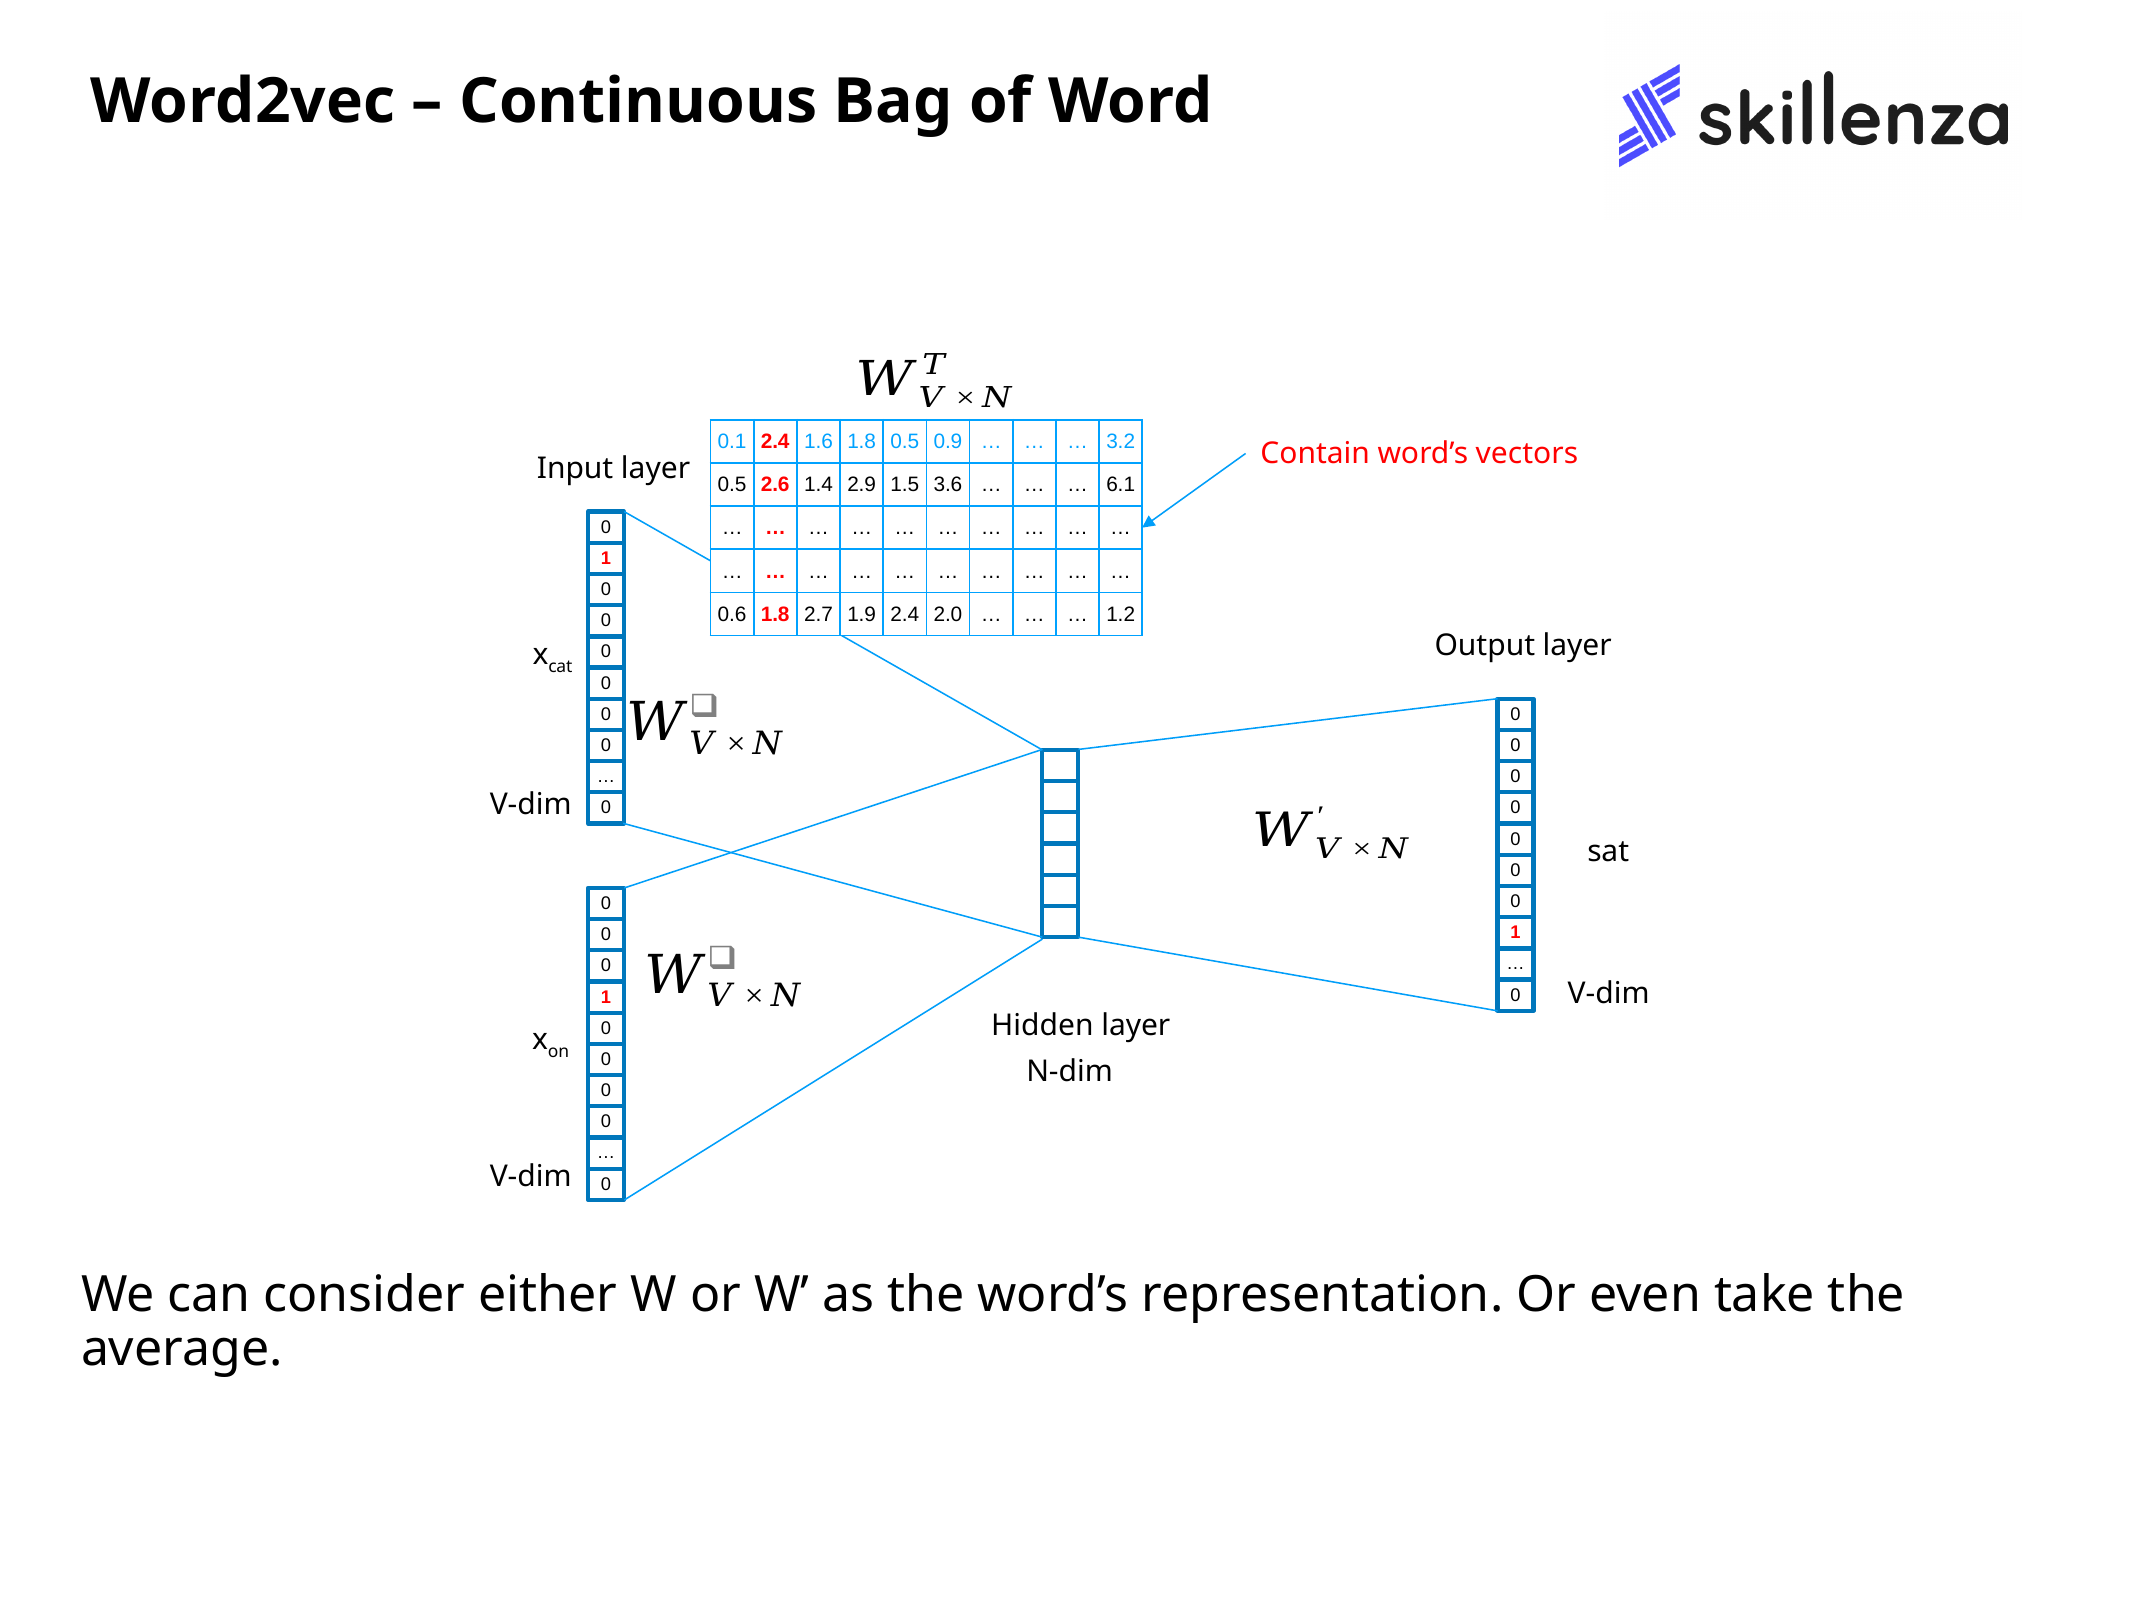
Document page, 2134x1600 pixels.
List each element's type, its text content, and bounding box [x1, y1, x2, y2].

table_cell … [1014, 464, 1055, 505]
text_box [623, 511, 1043, 749]
text_box xon [517, 1012, 585, 1065]
table_cell … [1057, 507, 1098, 548]
text_box N-dim [1043, 1047, 1128, 1095]
table_header … [1014, 421, 1055, 462]
table_cell … [1057, 550, 1098, 592]
table_cell 1.5 [884, 464, 926, 505]
table_cell … [1043, 593, 1055, 635]
text_box xcat [517, 627, 587, 680]
table_header 0.9 [927, 421, 969, 462]
table_cell … [1100, 507, 1141, 548]
table_cell … [1014, 507, 1055, 548]
table_cell … [927, 507, 969, 511]
table_cell … [970, 464, 1012, 505]
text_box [1142, 453, 1252, 528]
table_cell … [755, 507, 796, 511]
text_box Hidden layer [1043, 1001, 1186, 1049]
text_box We can consider either W or W’ as the word’s representation. Or even take the average. [66, 1261, 2055, 1384]
text_box sat [1572, 827, 1644, 875]
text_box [1043, 749, 1079, 938]
table_cell … [841, 507, 882, 511]
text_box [587, 887, 623, 1201]
table_header … [970, 421, 1012, 462]
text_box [622, 823, 1043, 938]
text_box Contain word’s vectors [1245, 429, 1594, 477]
text_box V-dim [475, 781, 587, 829]
table_cell … [1043, 550, 1055, 592]
text_box V-dim [475, 1153, 587, 1201]
table_header … [1057, 421, 1098, 462]
table_header 1.6 [798, 421, 839, 462]
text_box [1078, 936, 1498, 1011]
table_cell 3.6 [927, 464, 969, 505]
picture [1604, 11, 2022, 220]
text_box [587, 511, 623, 824]
table_header 1.8 [841, 421, 882, 462]
text_box Input layer [522, 445, 706, 493]
table_cell 1.2 [1100, 593, 1141, 635]
table_cell 2.6 [755, 464, 796, 505]
table_cell … [884, 507, 926, 511]
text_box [1497, 698, 1534, 1012]
text_box V-dim [1552, 969, 1665, 1017]
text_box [1078, 698, 1498, 750]
table_cell 1.4 [798, 464, 839, 505]
table_header 2.4 [755, 421, 796, 462]
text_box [623, 749, 1043, 823]
table_cell … [1100, 550, 1141, 592]
table_header 0.1 [711, 421, 753, 462]
table_cell 6.1 [1100, 464, 1141, 505]
table_cell … [1057, 464, 1098, 505]
table_cell … [798, 507, 839, 511]
text_box Word2vec – Continuous Bag of Word [75, 61, 1412, 144]
table_cell … [970, 507, 1012, 511]
table_cell … [1057, 593, 1098, 635]
text_box Output layer [1419, 622, 1627, 670]
table_cell 0.5 [711, 464, 753, 505]
table_cell … [711, 507, 753, 511]
table_cell 2.9 [841, 464, 882, 505]
table_header 0.5 [884, 421, 926, 462]
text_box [623, 938, 1043, 1201]
table_header 3.2 [1100, 421, 1141, 462]
